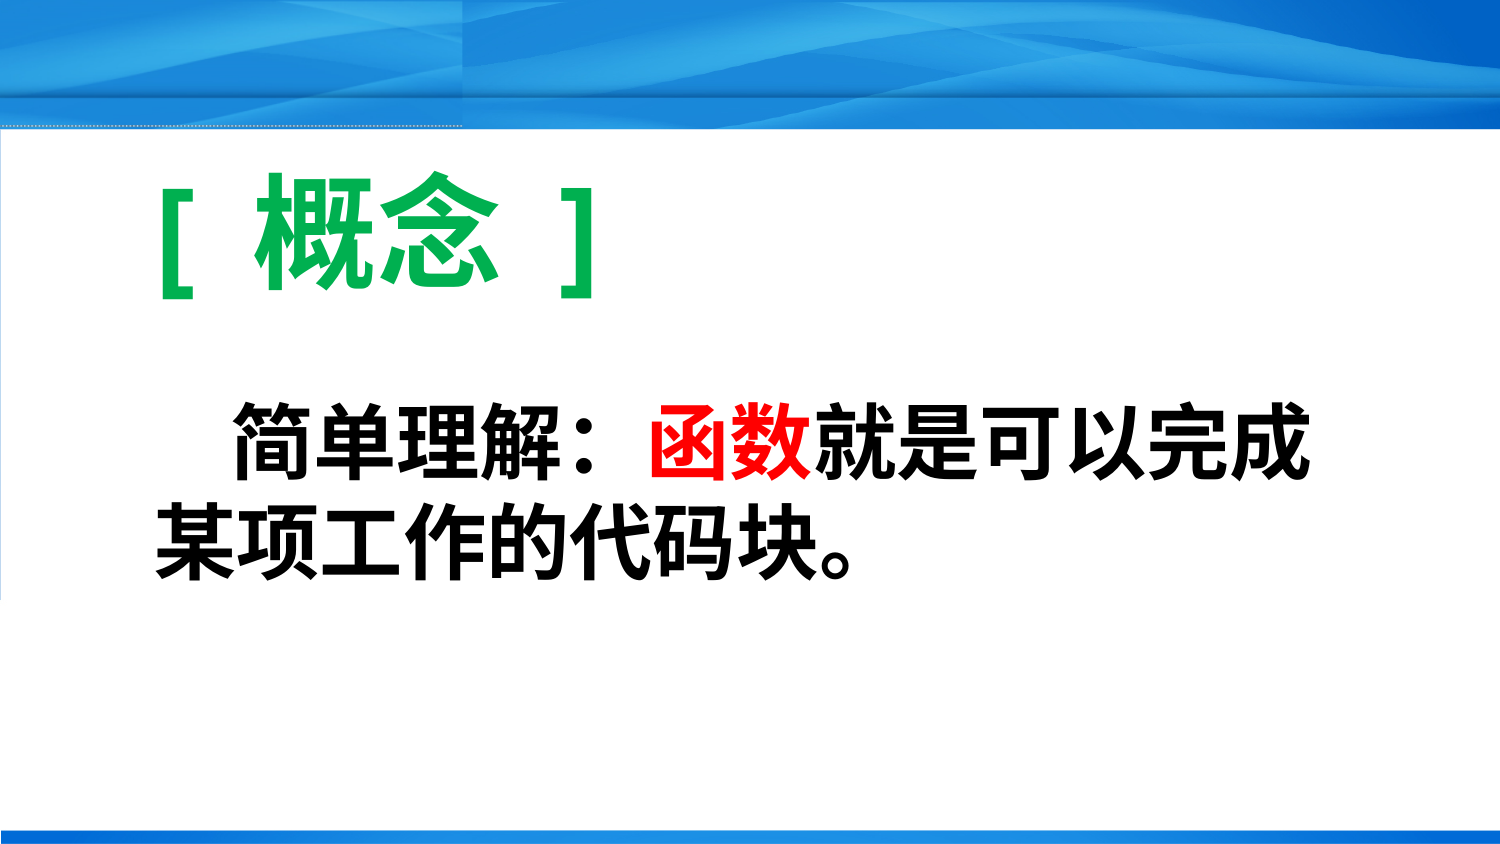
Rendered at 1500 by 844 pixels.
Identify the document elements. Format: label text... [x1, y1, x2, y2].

picture [0, 0, 1500, 844]
text_box [概念] [87, 146, 1360, 339]
text_box 简单理解：函数就是可以完成某项工作的代码块。 [106, 382, 1379, 672]
